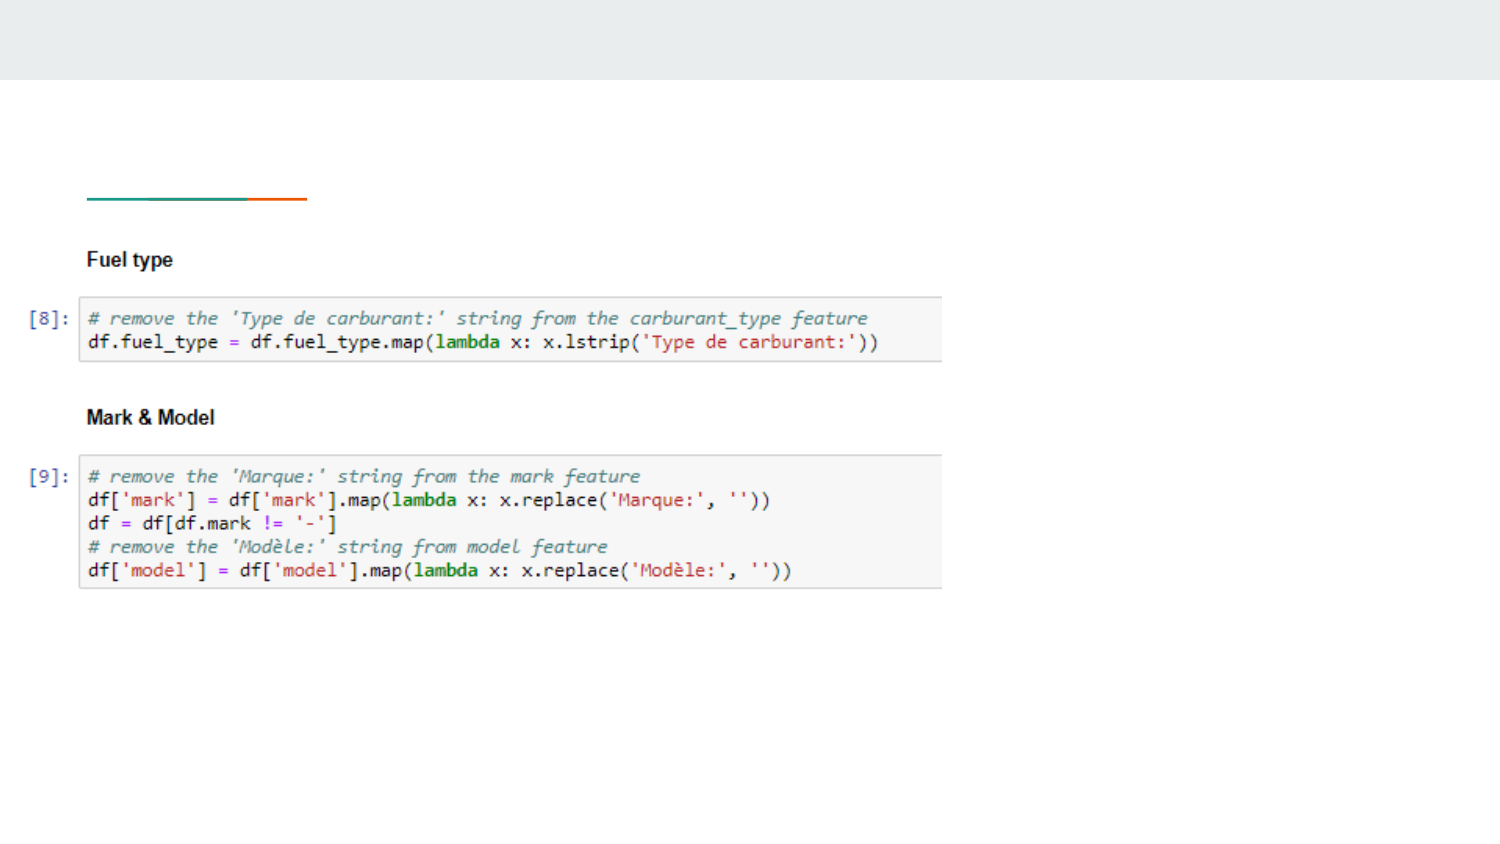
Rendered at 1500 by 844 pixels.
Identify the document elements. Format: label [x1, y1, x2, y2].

picture [20, 230, 942, 633]
